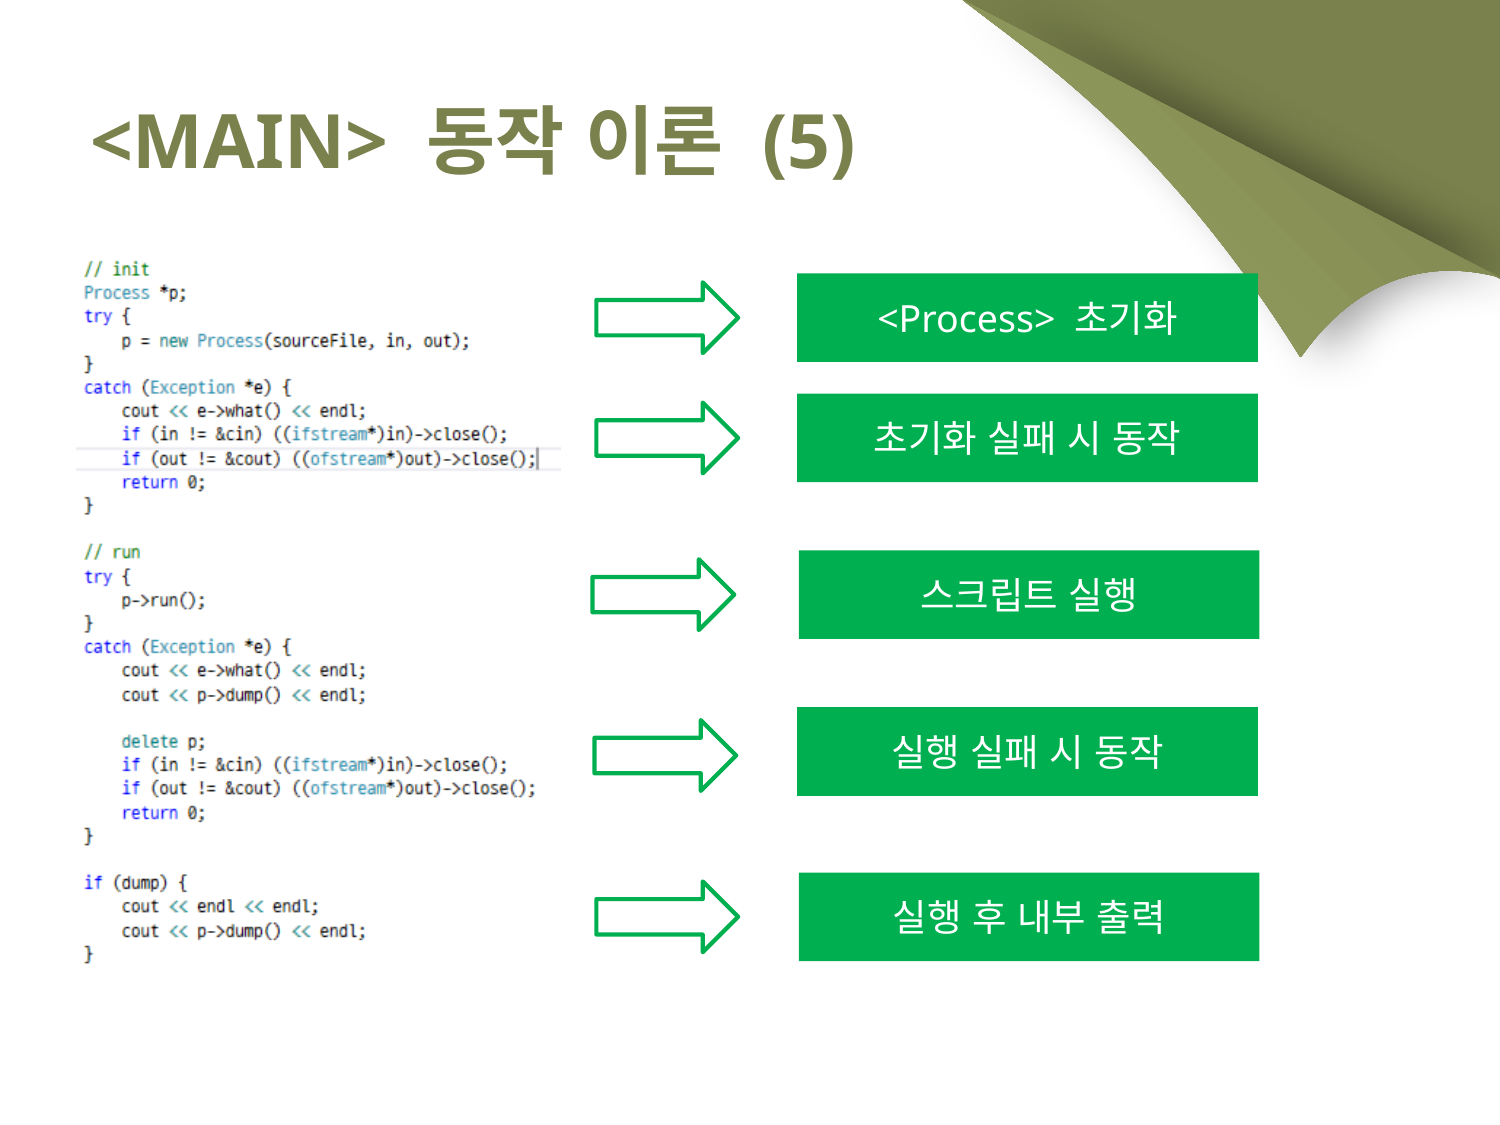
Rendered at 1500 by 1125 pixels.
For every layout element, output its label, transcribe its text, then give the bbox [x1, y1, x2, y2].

title <main> 동작 이론 (5) [75, 45, 1105, 233]
text_box 실행 실패 시 동작 [795, 705, 1260, 798]
text_box [594, 879, 741, 955]
text_box 실행 후 내부 출력 [797, 870, 1262, 963]
text_box [592, 718, 739, 793]
text_box [594, 400, 741, 476]
text_box 초기화 실패 시 동작 [795, 392, 1260, 484]
text_box <Process> 초기화 [795, 271, 1260, 364]
text_box [590, 557, 737, 632]
picture [75, 254, 561, 965]
text_box [594, 280, 741, 356]
text_box 스크립트 실행 [797, 548, 1262, 641]
